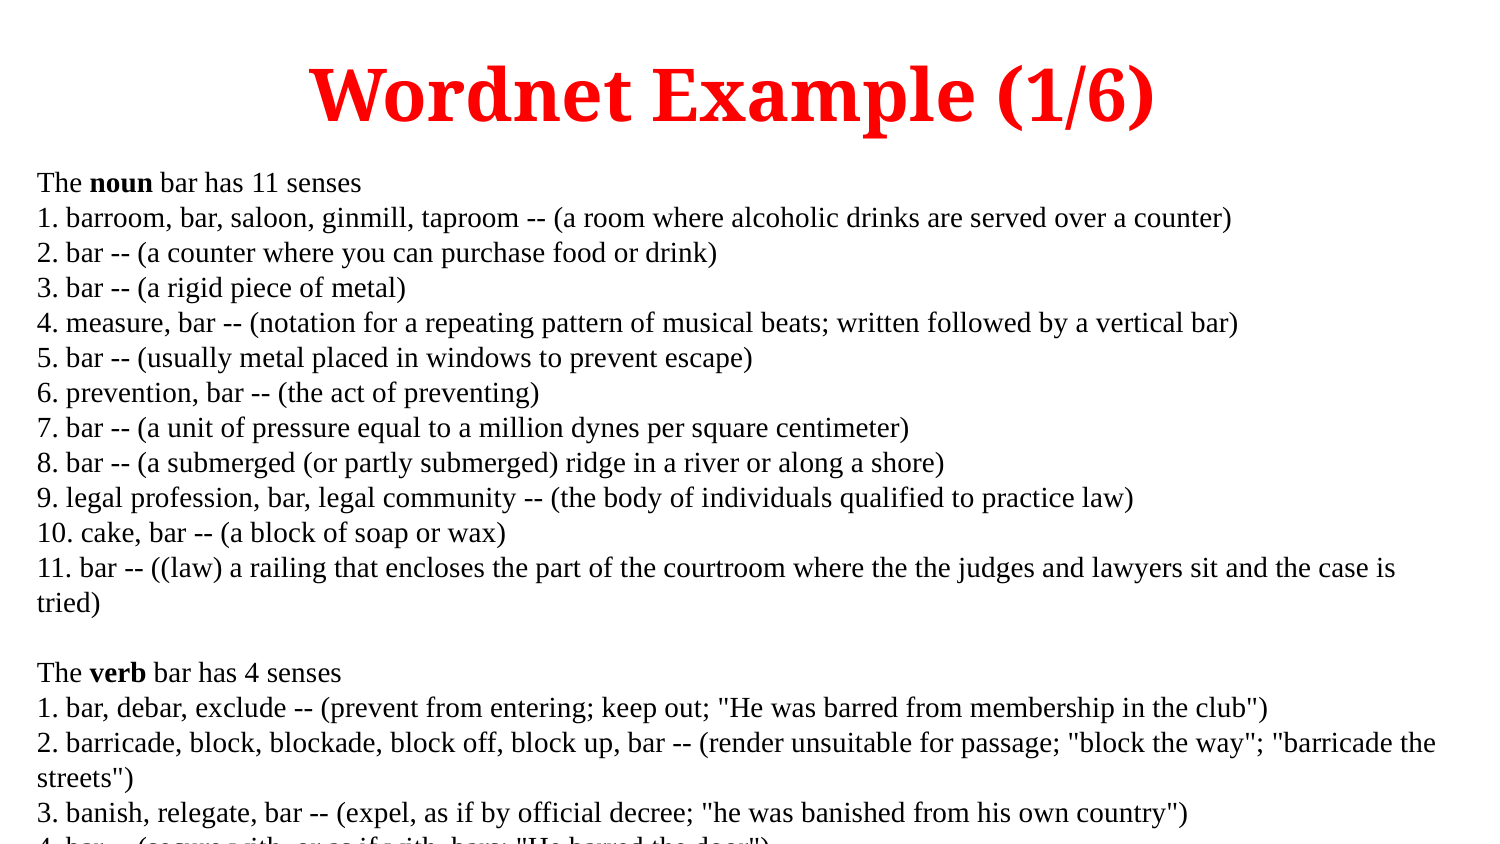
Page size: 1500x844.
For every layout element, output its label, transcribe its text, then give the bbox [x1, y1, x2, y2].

title Wordnet Example (1/6) [41, 41, 1425, 156]
text_box The noun bar has 11 senses 1. barroom, bar, saloon, ginmill, taproom -- (a room where alcoholic drinks are served over a counter) 2. bar -- (a counter where you can purchase food or drink) 3. bar -- (a rigid piece of metal) 4. measure, bar -- (notation for a repeating pattern of musical beats; written followed by a vertical bar) 5. bar -- (usually metal placed in windows to prevent escape) 6. prevention, bar -- (the act of preventing) 7. bar -- (a unit of pressure equal to a million dynes per square centimeter) 8. bar -- (a submerged (or partly submerged) ridge in a river or along a shore) 9. legal profession, bar, legal community -- (the body of individuals qualified to practice law) 10. cake, bar -- (a block of soap or wax) 11. bar -- ((law) a railing that encloses the part of the courtroom where the the judges and lawyers sit and the case is tried) The verb bar has 4 senses 1. bar, debar, exclude -- (prevent from entering; keep out; "He was barred from membership in the club") 2. barricade, block, blockade, block off, block up, bar -- (render unsuitable for passage; "block the way"; "barricade the streets") 3. banish, relegate, bar -- (expel, as if by official decree; "he was banished from his own country") 4. bar -- (secure with, or as if with, bars; "He barred the door") [22, 156, 1477, 844]
